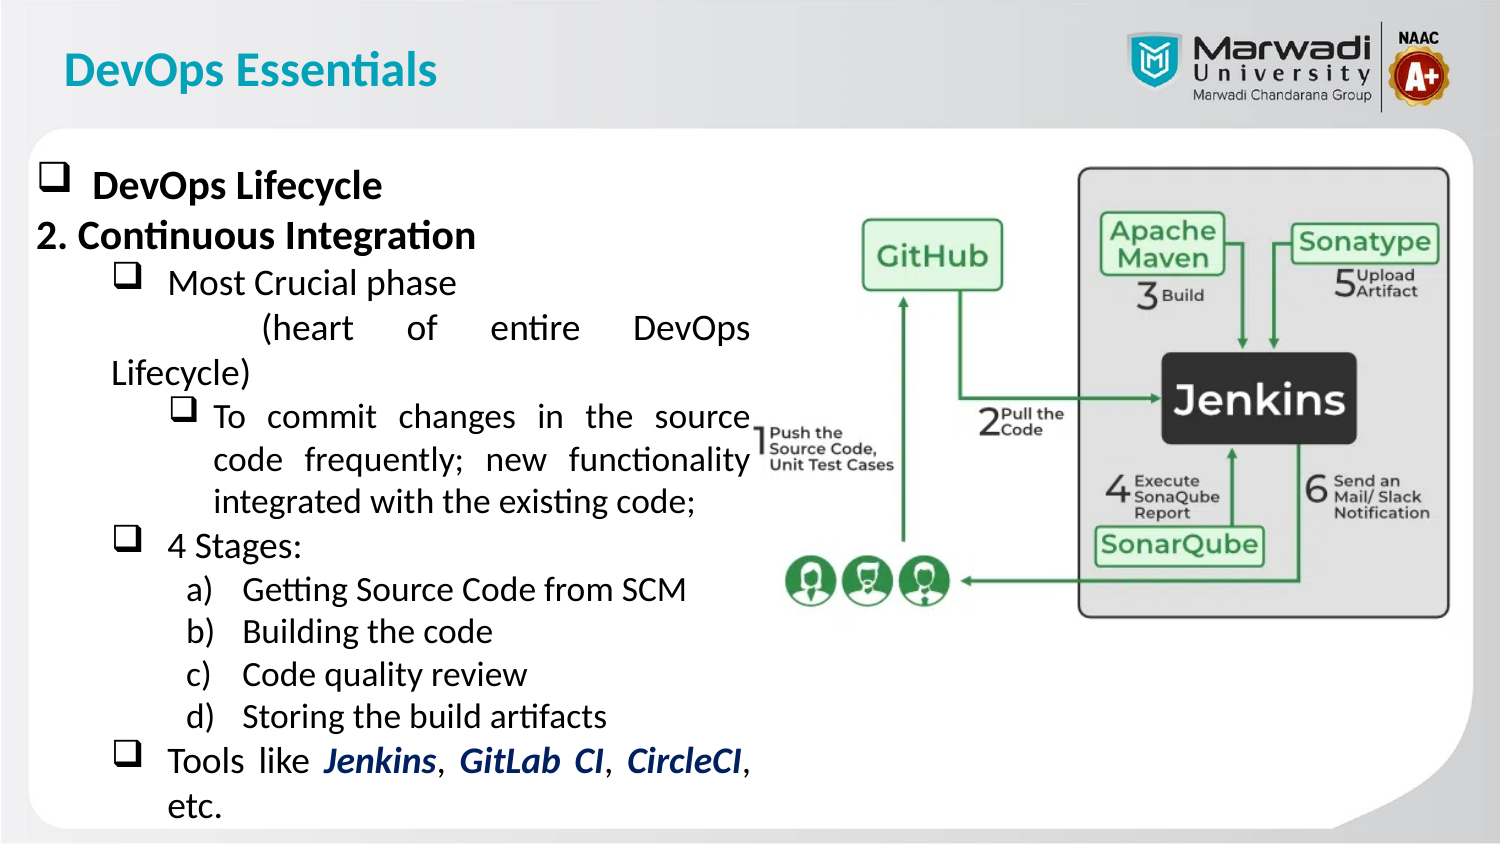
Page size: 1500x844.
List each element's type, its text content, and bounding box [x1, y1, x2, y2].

text_box DevOps Lifecycle 2. Continuous Integration Most Crucial phase (heart of entire DevOps Lifecycle) To commit changes in the source code frequently; new functionality integrated with the existing code; 4 Stages: Getting Source Code from SCM Building the code Code quality review Storing the build artifacts Tools like Jenkins, GitLab CI, CircleCI, etc. [24, 146, 763, 837]
picture [0, 0, 1500, 844]
title DevOps Essentials [62, 0, 1125, 138]
